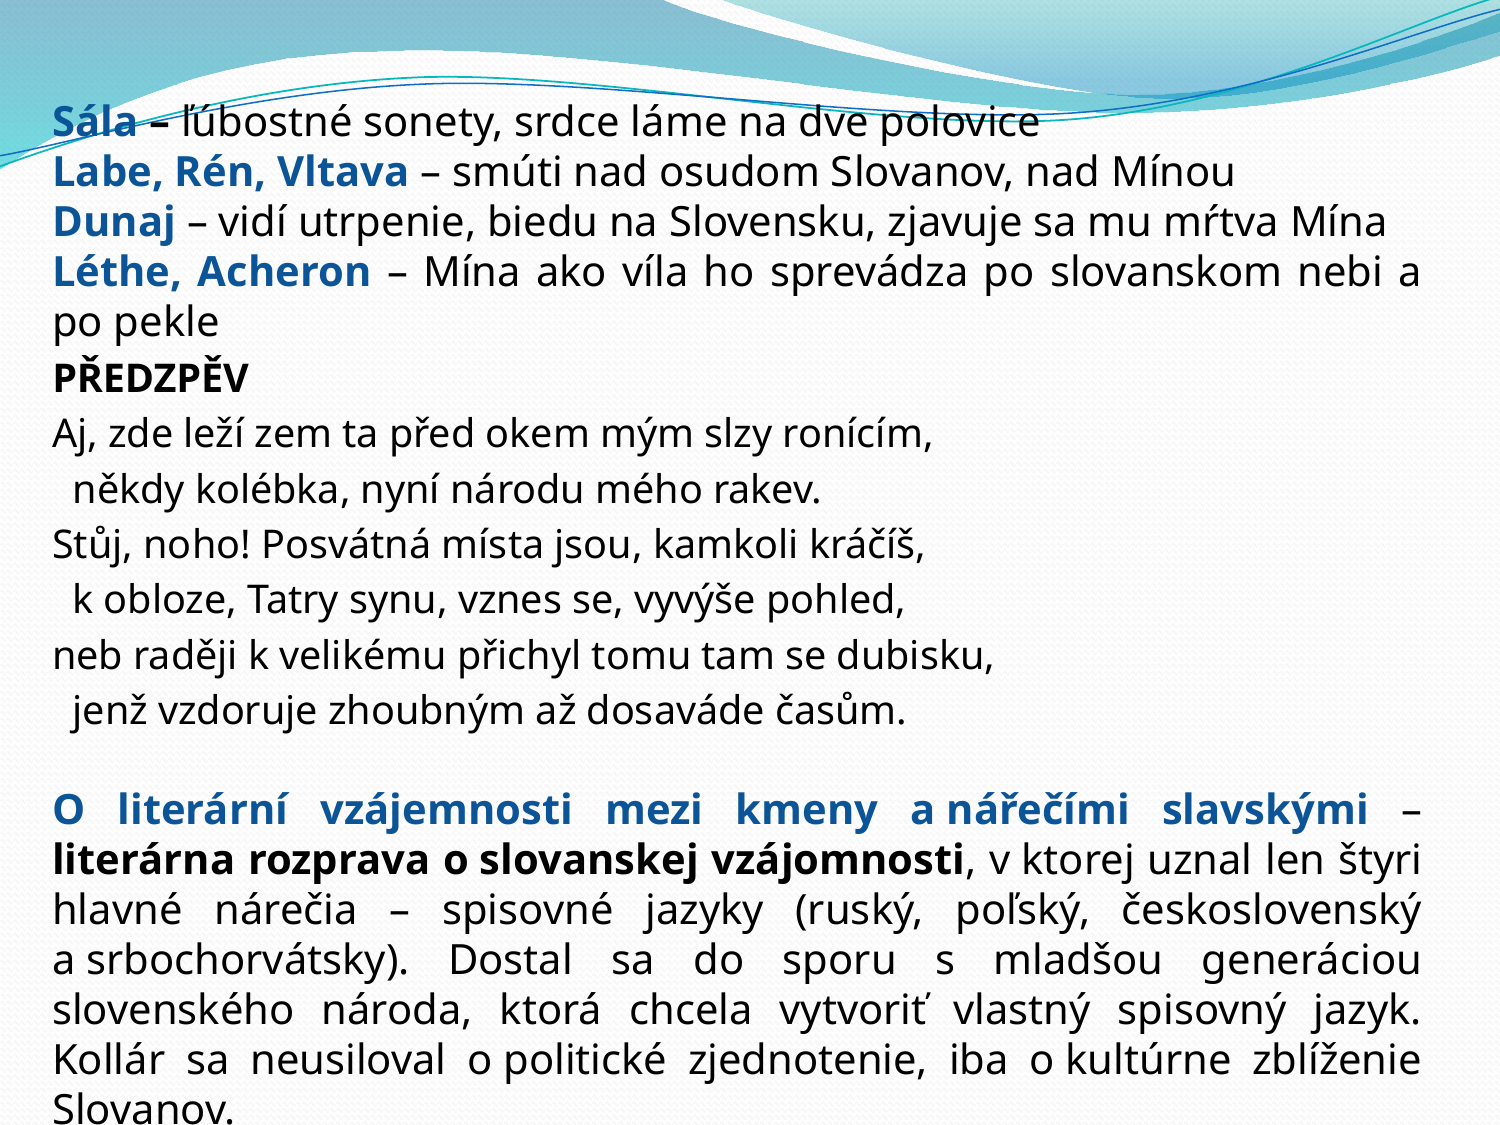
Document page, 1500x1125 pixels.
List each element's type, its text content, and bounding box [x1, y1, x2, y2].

text_box Sála – ľúbostné sonety, srdce láme na dve polovice Labe, Rén, Vltava – smúti nad osudom Slovanov, nad Mínou Dunaj – vidí utrpenie, biedu na Slovensku, zjavuje sa mu mŕtva Mína Léthe, Acheron – Mína ako víla ho sprevádza po slovanskom nebi a po pekle PŘEDZPĚV Aj, zde leží zem ta před okem mým slzy ronícím, někdy kolébka, nyní národu mého rakev. Stůj, noho! Posvátná místa jsou, kamkoli kráčíš, k obloze, Tatry synu, vznes se, vyvýše pohled, neb raději k velikému přichyl tomu tam se dubisku, jenž vzdoruje zhoubným až dosaváde časům. O literární vzájemnosti mezi kmeny a nářečími slavskými – literárna rozprava o slovanskej vzájomnosti, v ktorej uznal len štyri hlavné nárečia – spisovné jazyky (ruský, poľský, československý a srbochorvátsky). Dostal sa do sporu s mladšou generáciou slovenského národa, ktorá chcela vytvoriť vlastný spisovný jazyk. Kollár sa neusiloval o politické zjednotenie, iba o kultúrne zblíženie Slovanov. Národnie Zpievanky – zozbierané ľudové piesne. [37, 87, 1438, 1125]
